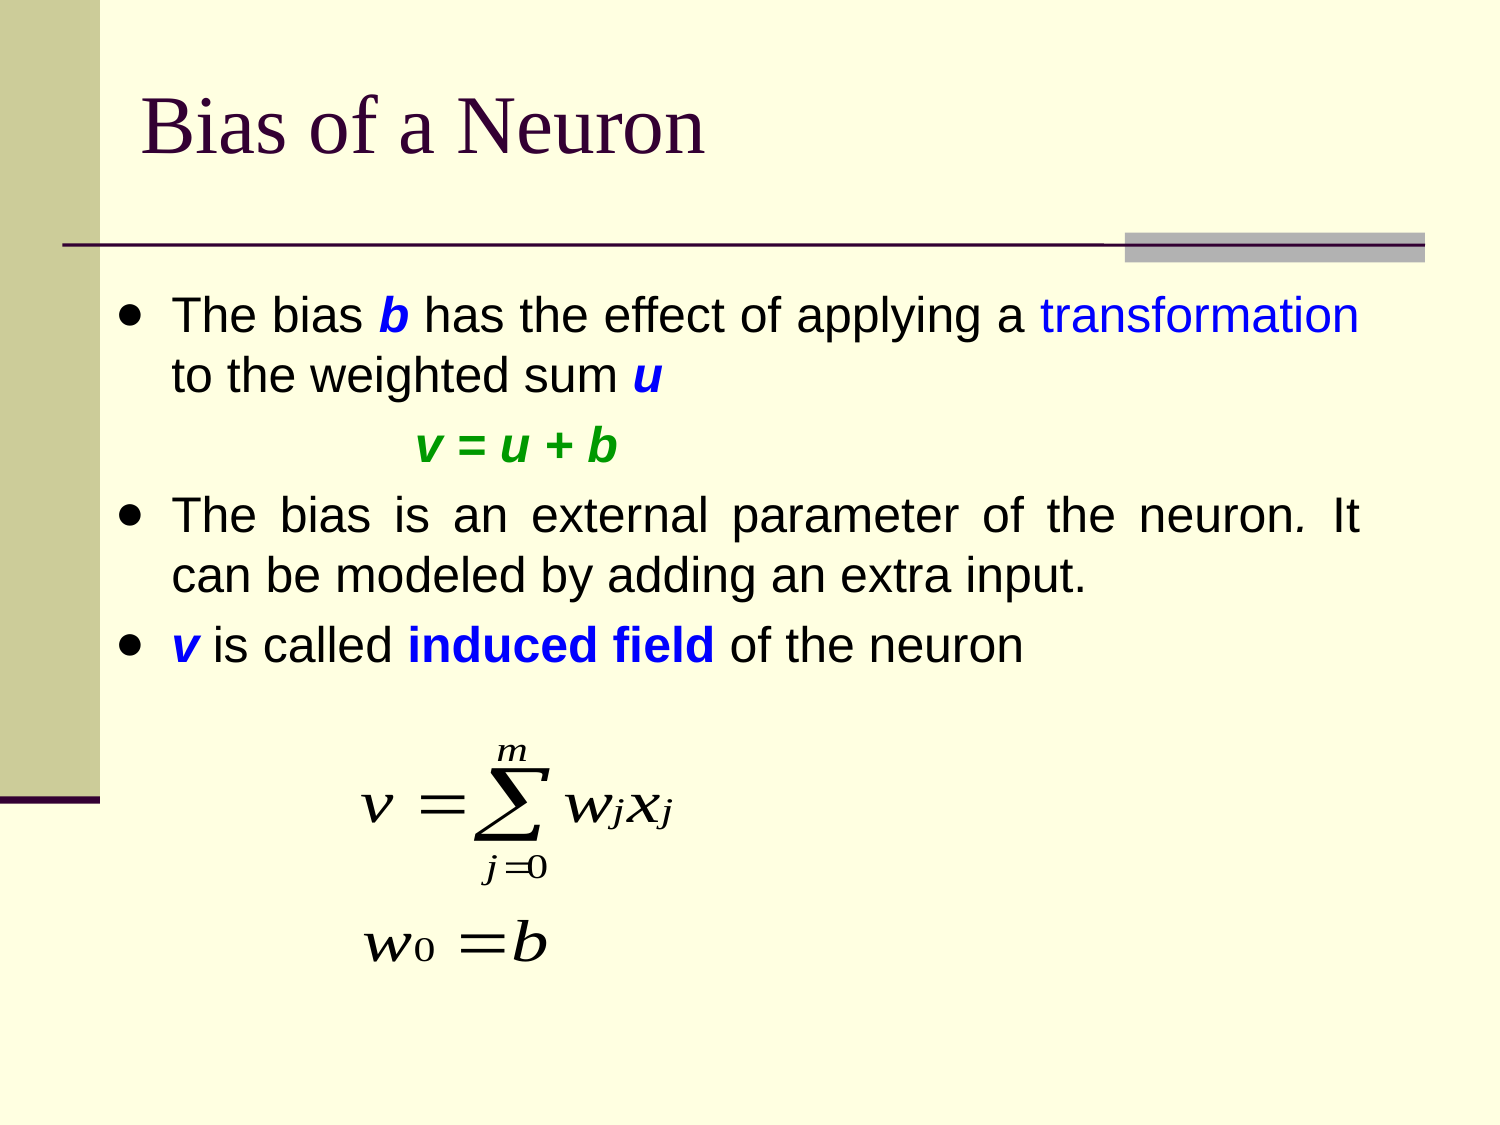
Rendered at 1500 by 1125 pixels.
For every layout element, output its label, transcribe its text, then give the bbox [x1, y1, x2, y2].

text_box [349, 724, 688, 973]
title Bias of a Neuron [124, 49, 1401, 188]
text_box [800, 649, 845, 700]
list The bias b has the effect of applying a transformation to the weighted sum u v = u + b The bias is an external parameter of the neuron. It can be modeled by adding an extra input. v is called induced field of the neuron [99, 274, 1376, 976]
text_box [474, 562, 550, 613]
